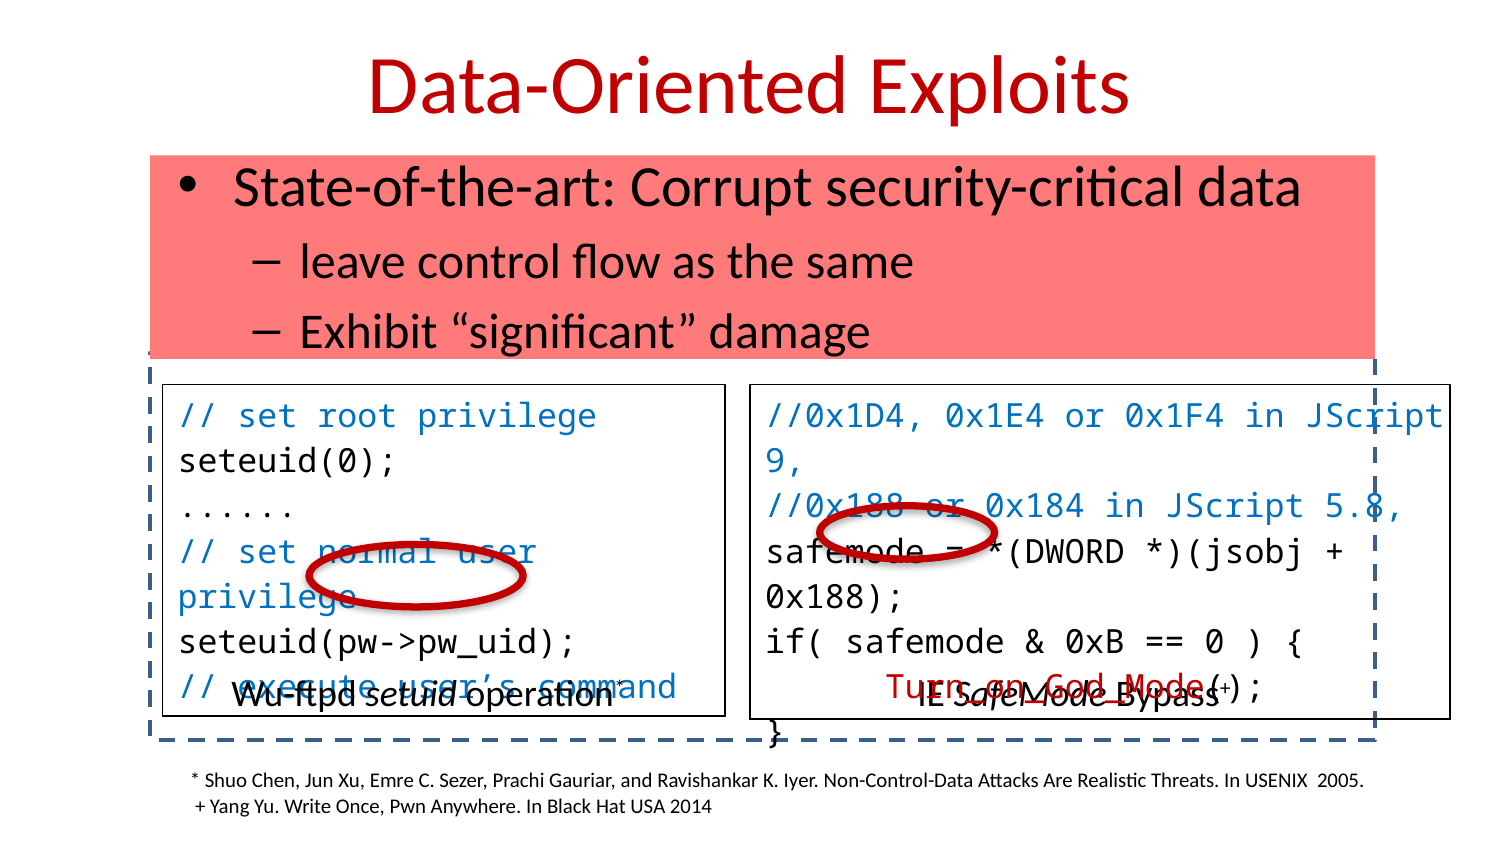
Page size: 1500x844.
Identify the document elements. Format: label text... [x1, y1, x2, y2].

table_header // set root privilege seteuid(0); ...... // set normal user privilege seteuid(pw->pw_uid); // execute user’s command [163, 385, 724, 715]
text_box + Yang Yu. Write Once, Pwn Anywhere. In Black Hat USA 2014 [180, 800, 728, 826]
title Data-Oriented Exploits [75, 9, 1425, 150]
text_box [148, 153, 1377, 361]
text_box * Shuo Chen, Jun Xu, Emre C. Sezer, Prachi Gauriar, and Ravishankar K. Iyer. Non-Control-Data Attacks Are Realistic Threats. In USENIX 2005. [174, 759, 1425, 800]
text_box [148, 361, 1377, 742]
table_header //0x1D4, 0x1E4 or 0x1F4 in JScript 9, //0x188 or 0x184 in JScript 5.8, safemode = *(DWORD *)(jsobj + 0x188); if( safemode & 0xB == 0 ) { Turn_on_God_Mode(); } [751, 385, 1449, 718]
text_box Wu-ftpd setuid operation* [216, 661, 640, 721]
text_box [308, 543, 524, 608]
list State-of-the-art: Corrupt security-critical data leave control flow as the same Exhibit “significant” damage [162, 140, 1338, 341]
text_box [818, 504, 996, 560]
